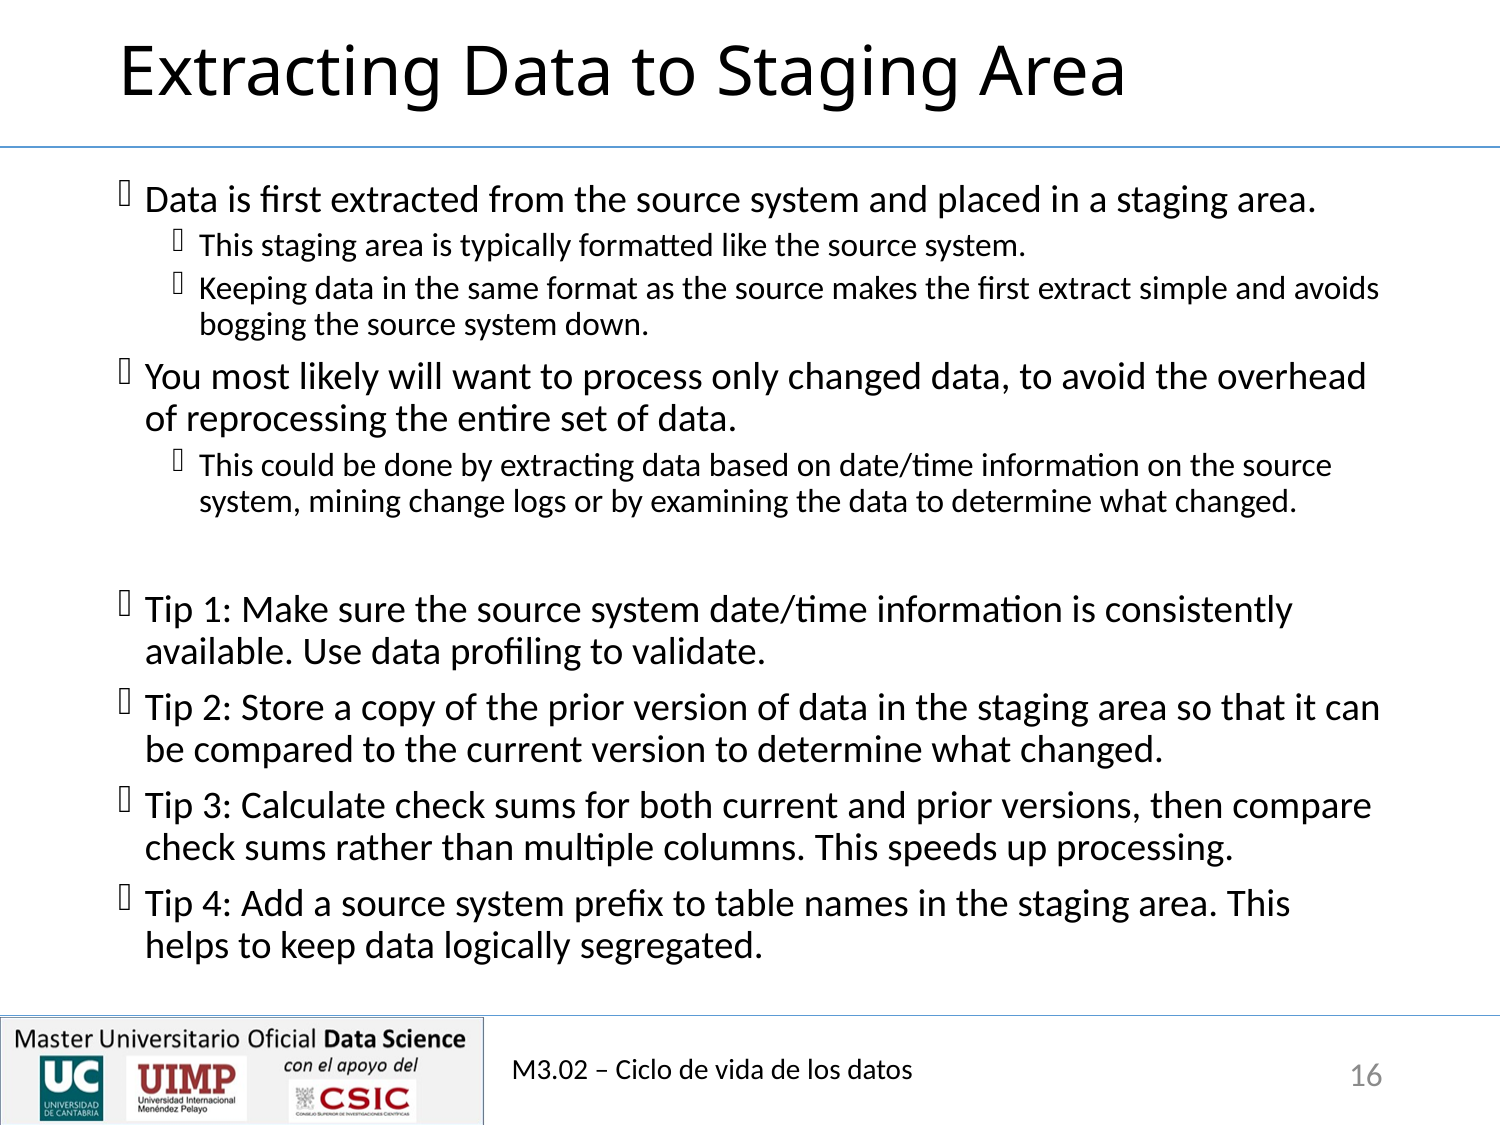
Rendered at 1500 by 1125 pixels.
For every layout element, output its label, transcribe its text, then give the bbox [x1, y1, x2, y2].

picture [0, 1017, 488, 1125]
list Data is first extracted from the source system and placed in a staging area. This staging area is typically formatted like the source system. Keeping data in the same format as the source makes the first extract simple and avoids bogging the source system down. You most likely will want to process only changed data, to avoid the overhead of reprocessing the entire set of data. This could be done by extracting data based on date/time information on the source system, mining change logs or by examining the data to determine what changed. Tip 1: Make sure the source system date/time information is consistently available. Use data profiling to validate. Tip 2: Store a copy of the prior version of data in the staging area so that it can be compared to the current version to determine what changed. Tip 3: Calculate check sums for both current and prior versions, then compare check sums rather than multiple columns. This speeds up processing. Tip 4: Add a source system prefix to table names in the staging area. This helps to keep data logically segregated. [103, 171, 1397, 992]
footer M3.02 – Ciclo de vida de los datos [496, 1042, 1257, 1125]
slide_number 16 [1305, 1042, 1398, 1103]
title Extracting Data to Staging Area [103, 7, 1398, 140]
